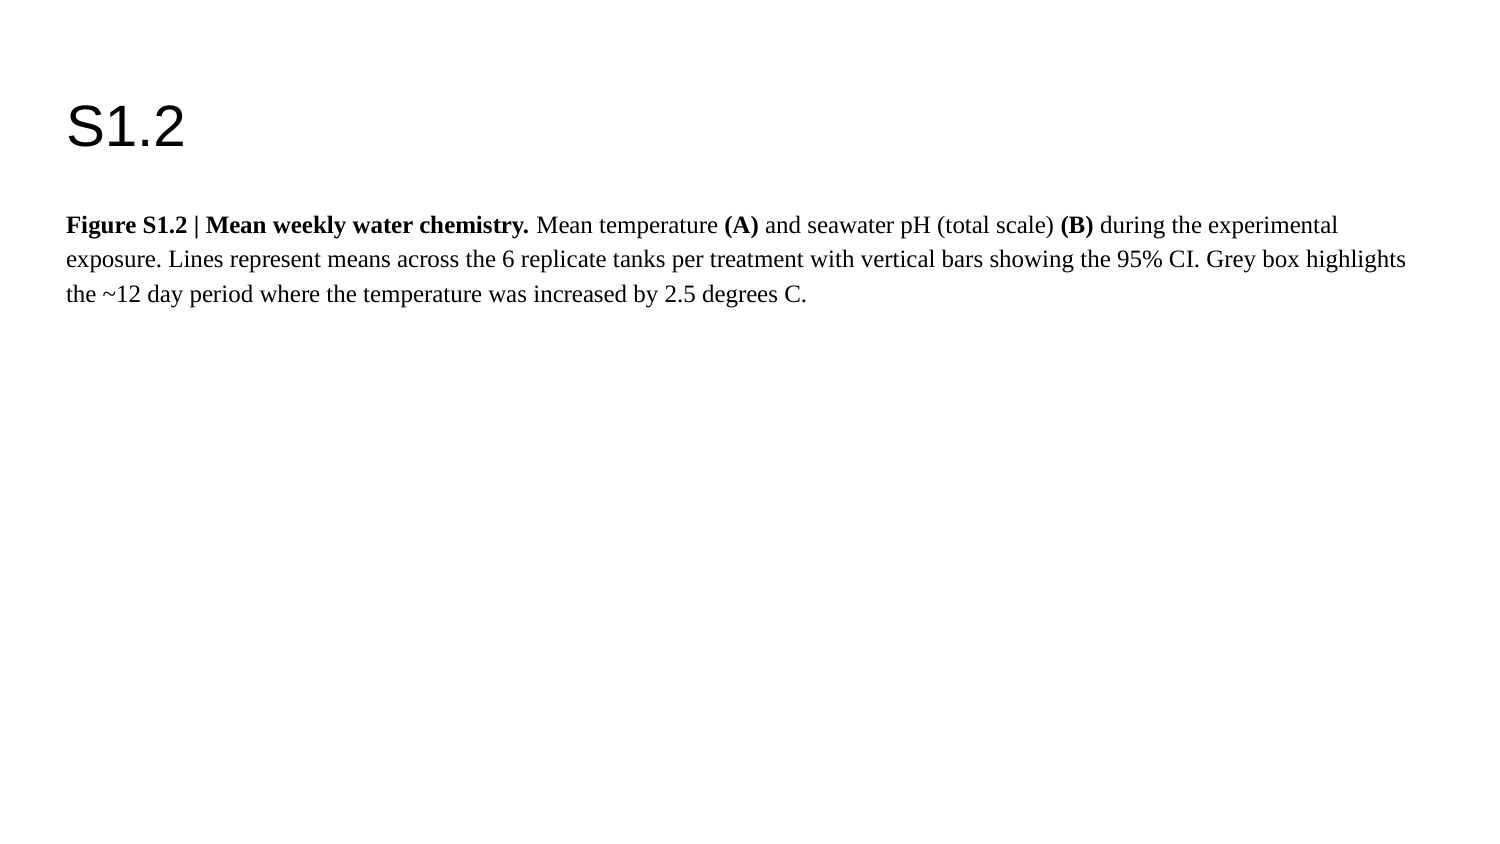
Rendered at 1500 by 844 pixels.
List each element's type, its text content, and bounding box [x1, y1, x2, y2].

title S1.2 [51, 72, 1449, 167]
list Figure S1.2 | Mean weekly water chemistry. Mean temperature (A) and seawater pH (total scale) (B) during the experimental exposure. Lines represent means across the 6 replicate tanks per treatment with vertical bars showing the 95% CI. Grey box highlights the ~12 day period where the temperature was increased by 2.5 degrees C. [51, 189, 1449, 313]
